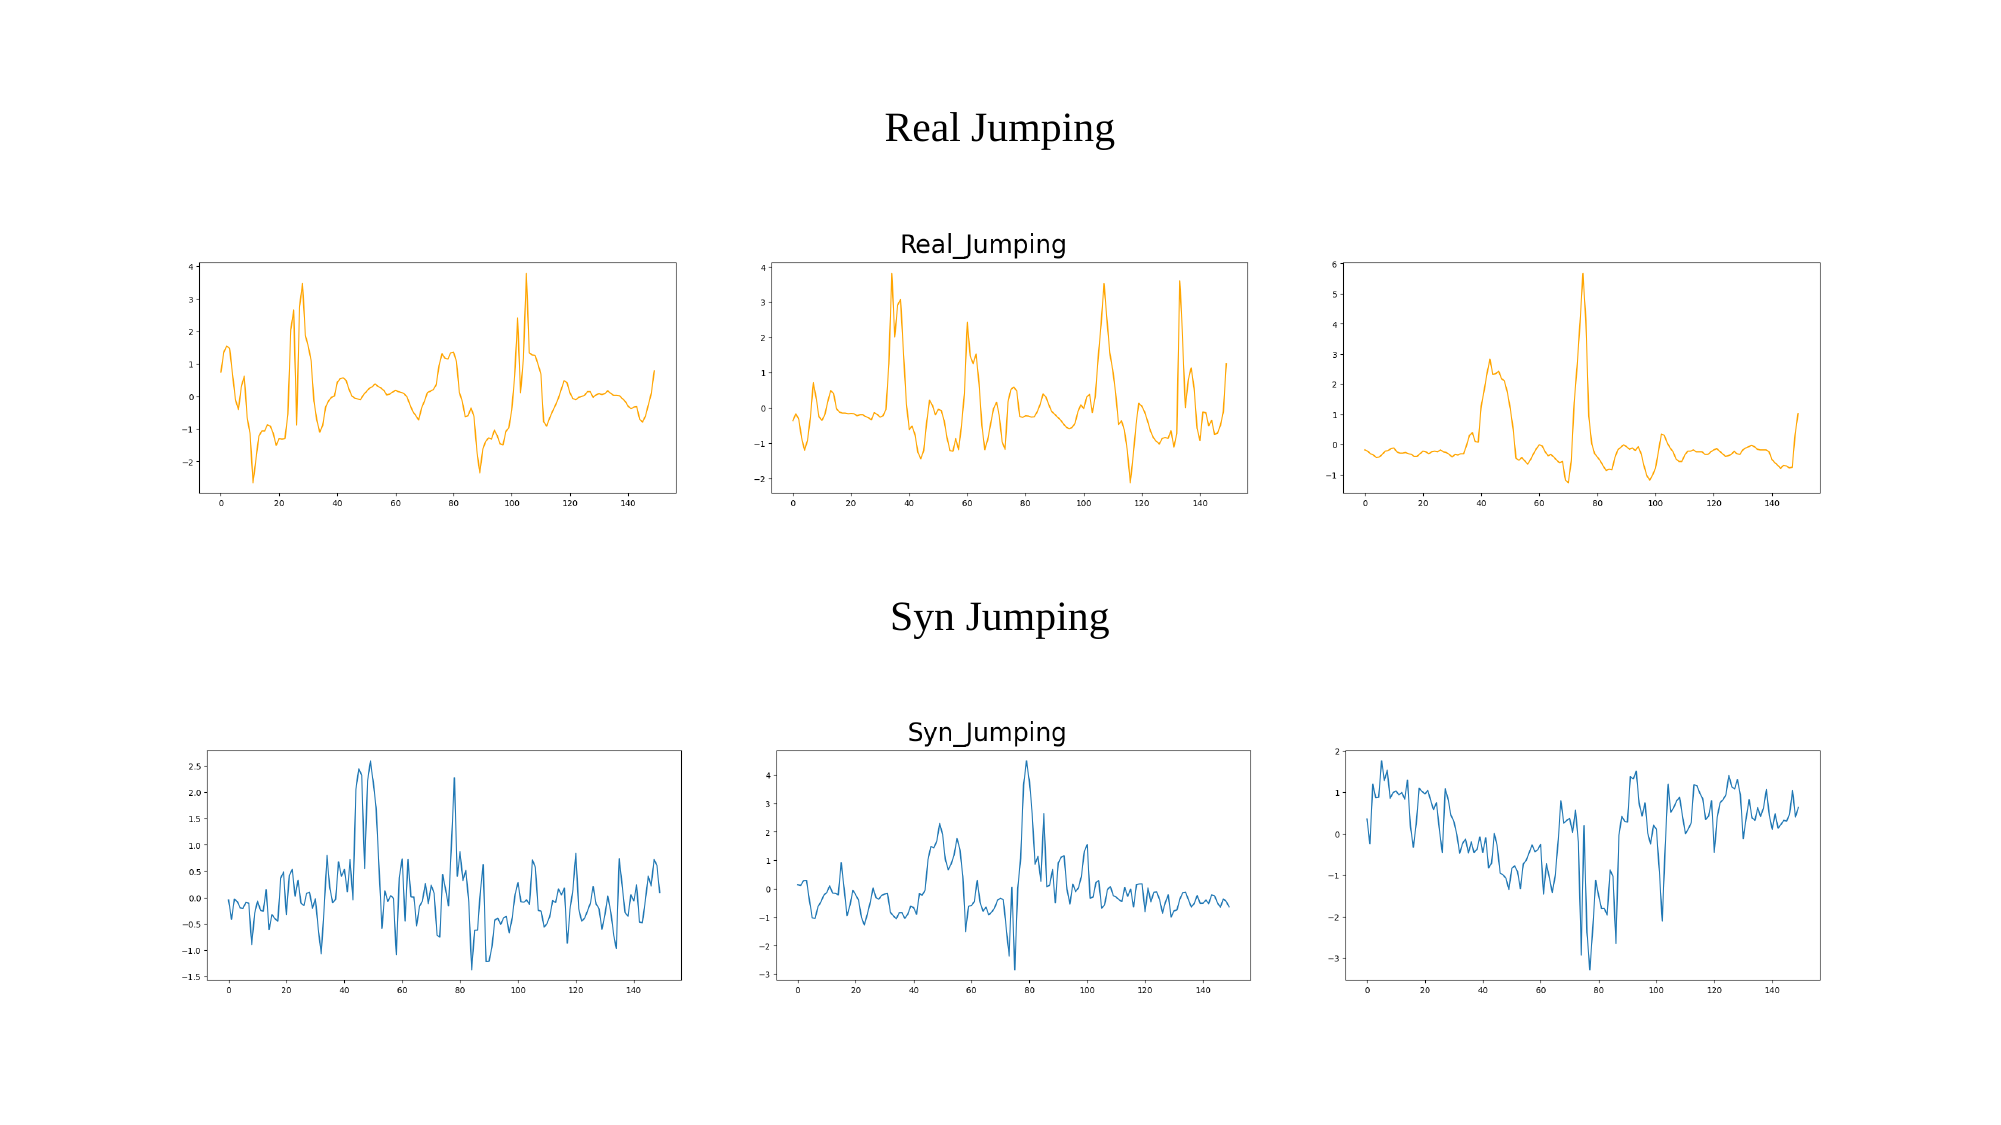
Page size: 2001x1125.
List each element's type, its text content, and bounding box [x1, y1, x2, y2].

picture [174, 226, 1826, 513]
picture [174, 714, 1826, 1000]
text_box Syn Jumping [500, 581, 1500, 646]
text_box Real Jumping [500, 92, 1500, 158]
